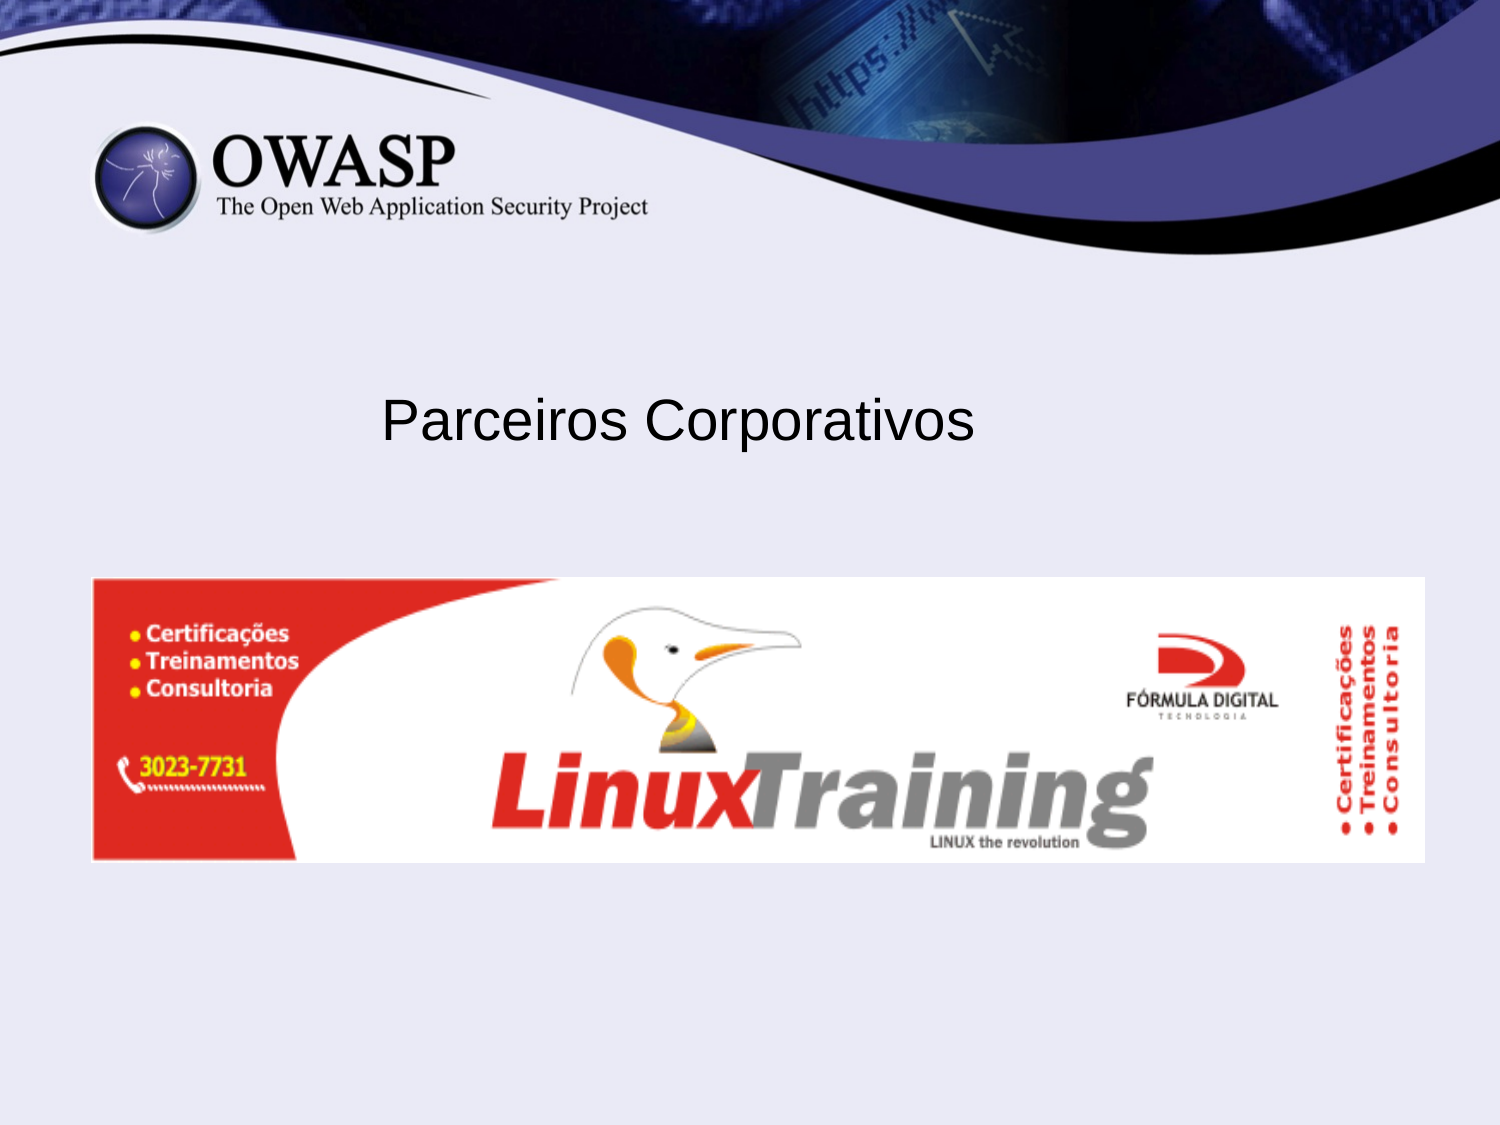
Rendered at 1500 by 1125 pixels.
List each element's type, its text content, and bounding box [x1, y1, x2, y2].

text_box Parceiros Corporativos [224, 375, 1275, 488]
picture [0, 0, 1500, 1125]
